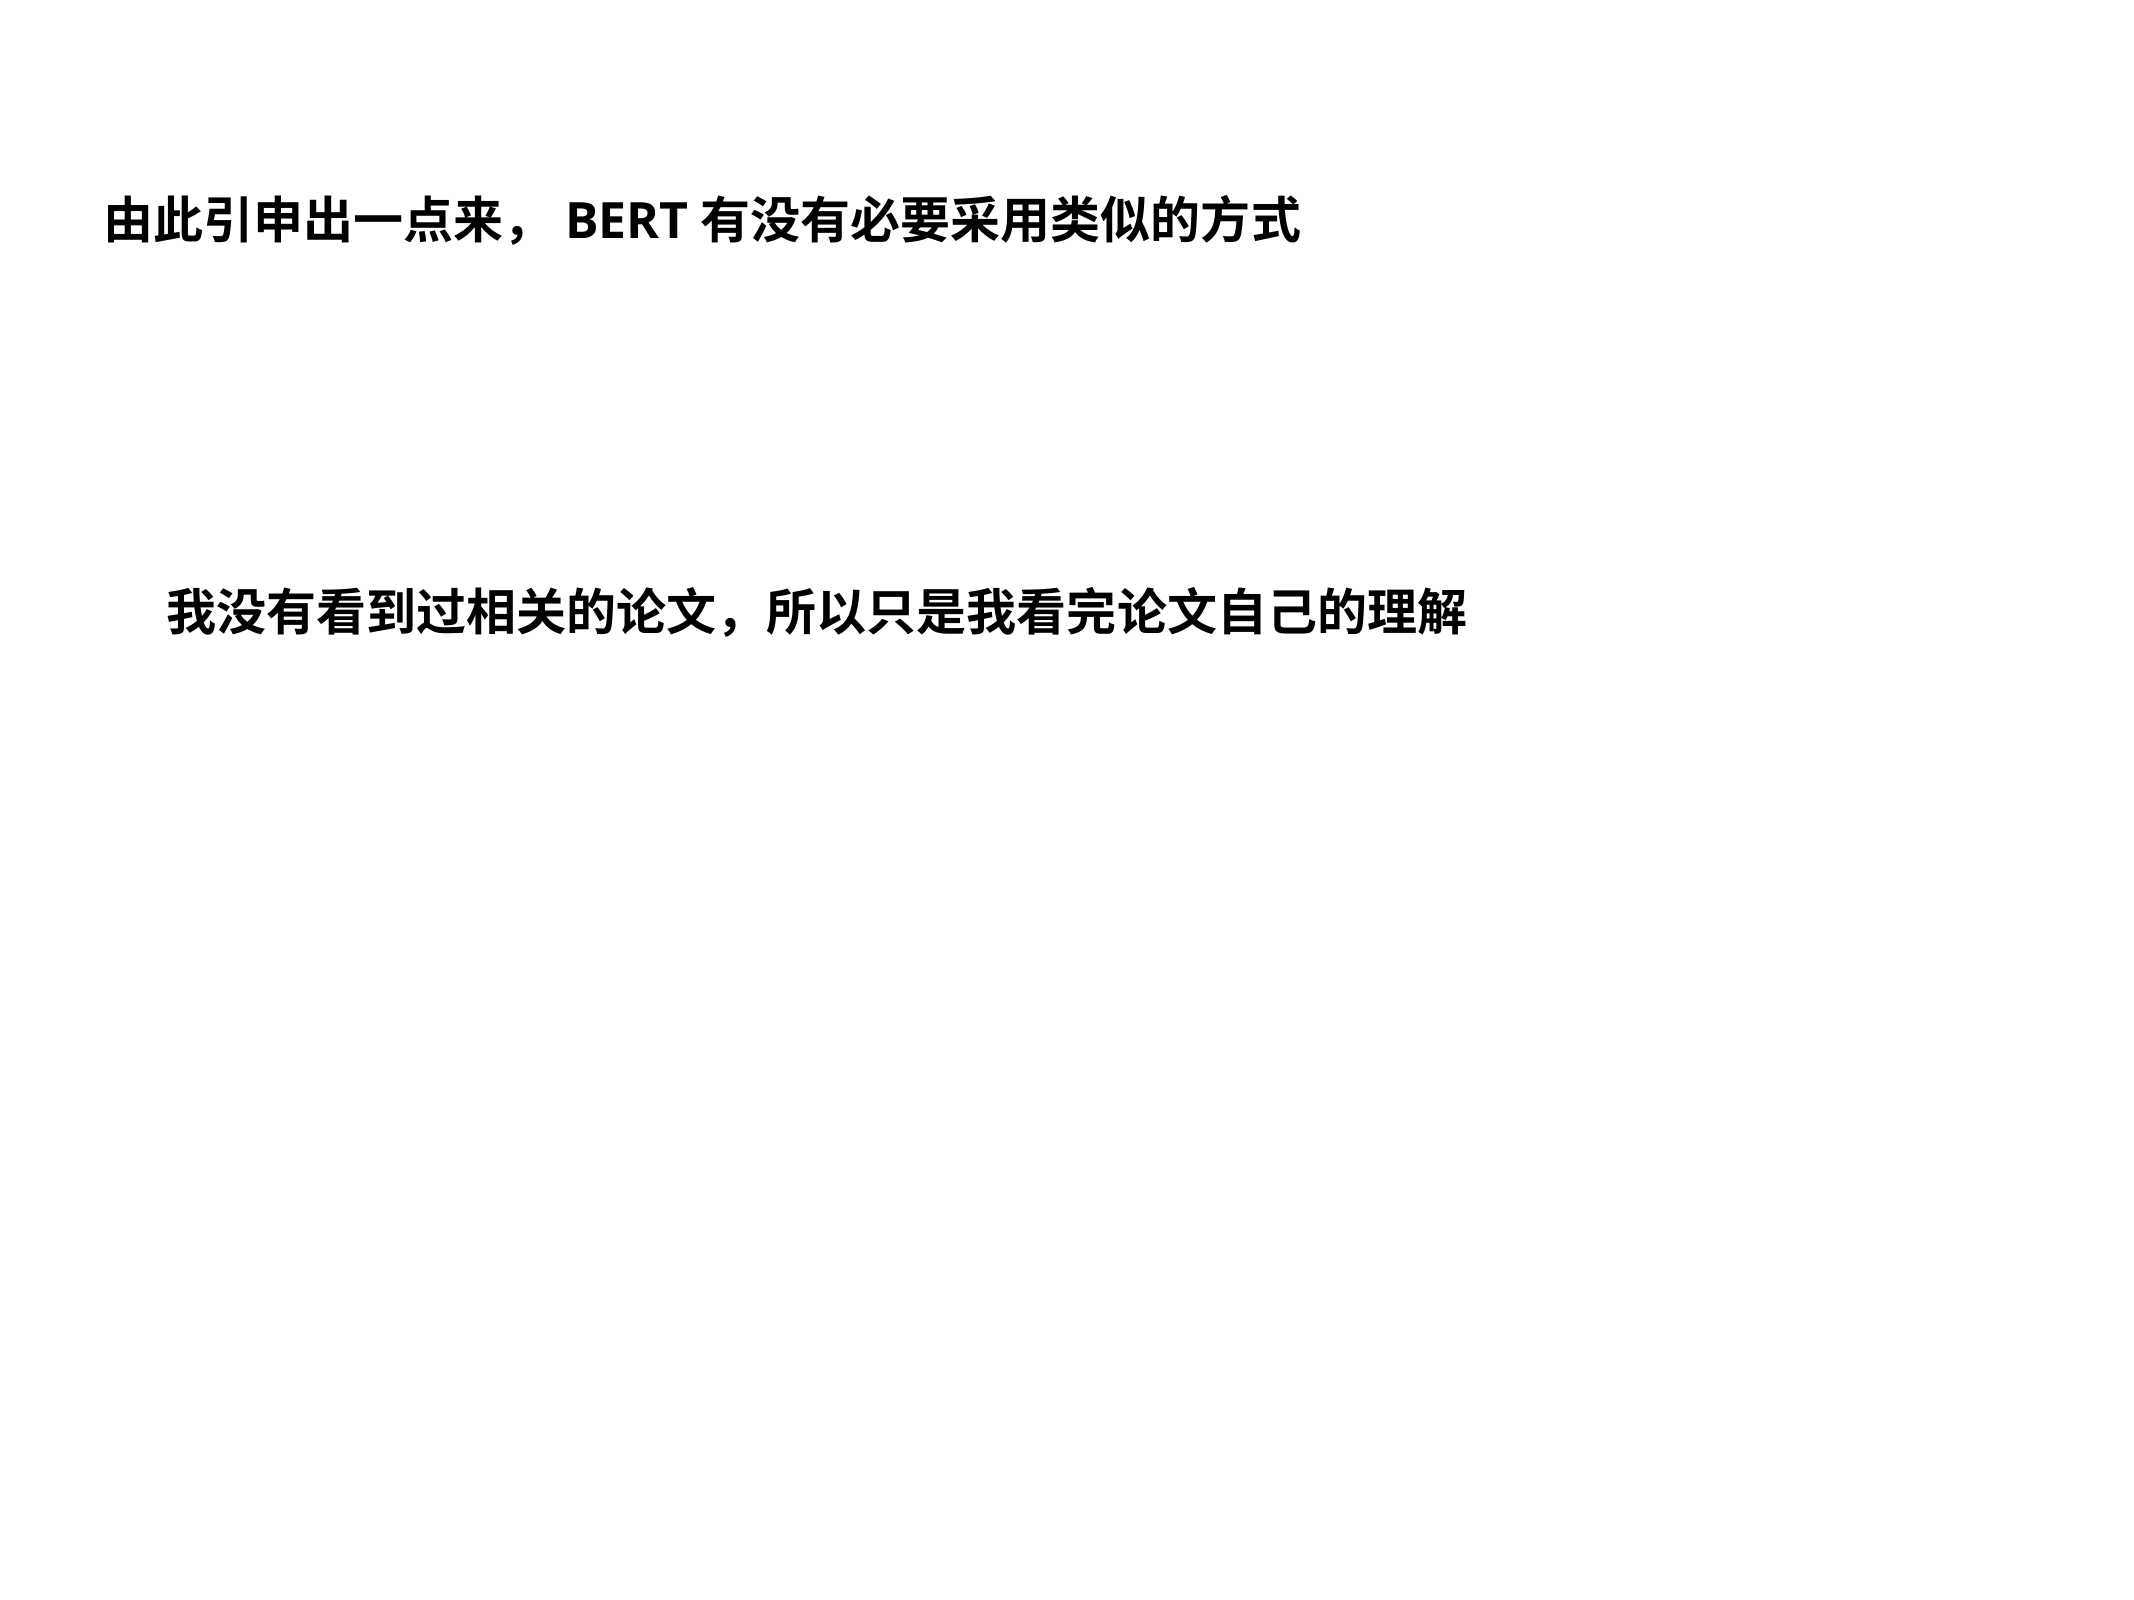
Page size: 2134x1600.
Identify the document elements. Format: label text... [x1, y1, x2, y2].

text_box 我没有看到过相关的论文，所以只是我看完论文自己的理解 [158, 572, 1476, 649]
text_box 由此引申出一点来，BERT有没有必要采用类似的方式 [95, 180, 1310, 257]
